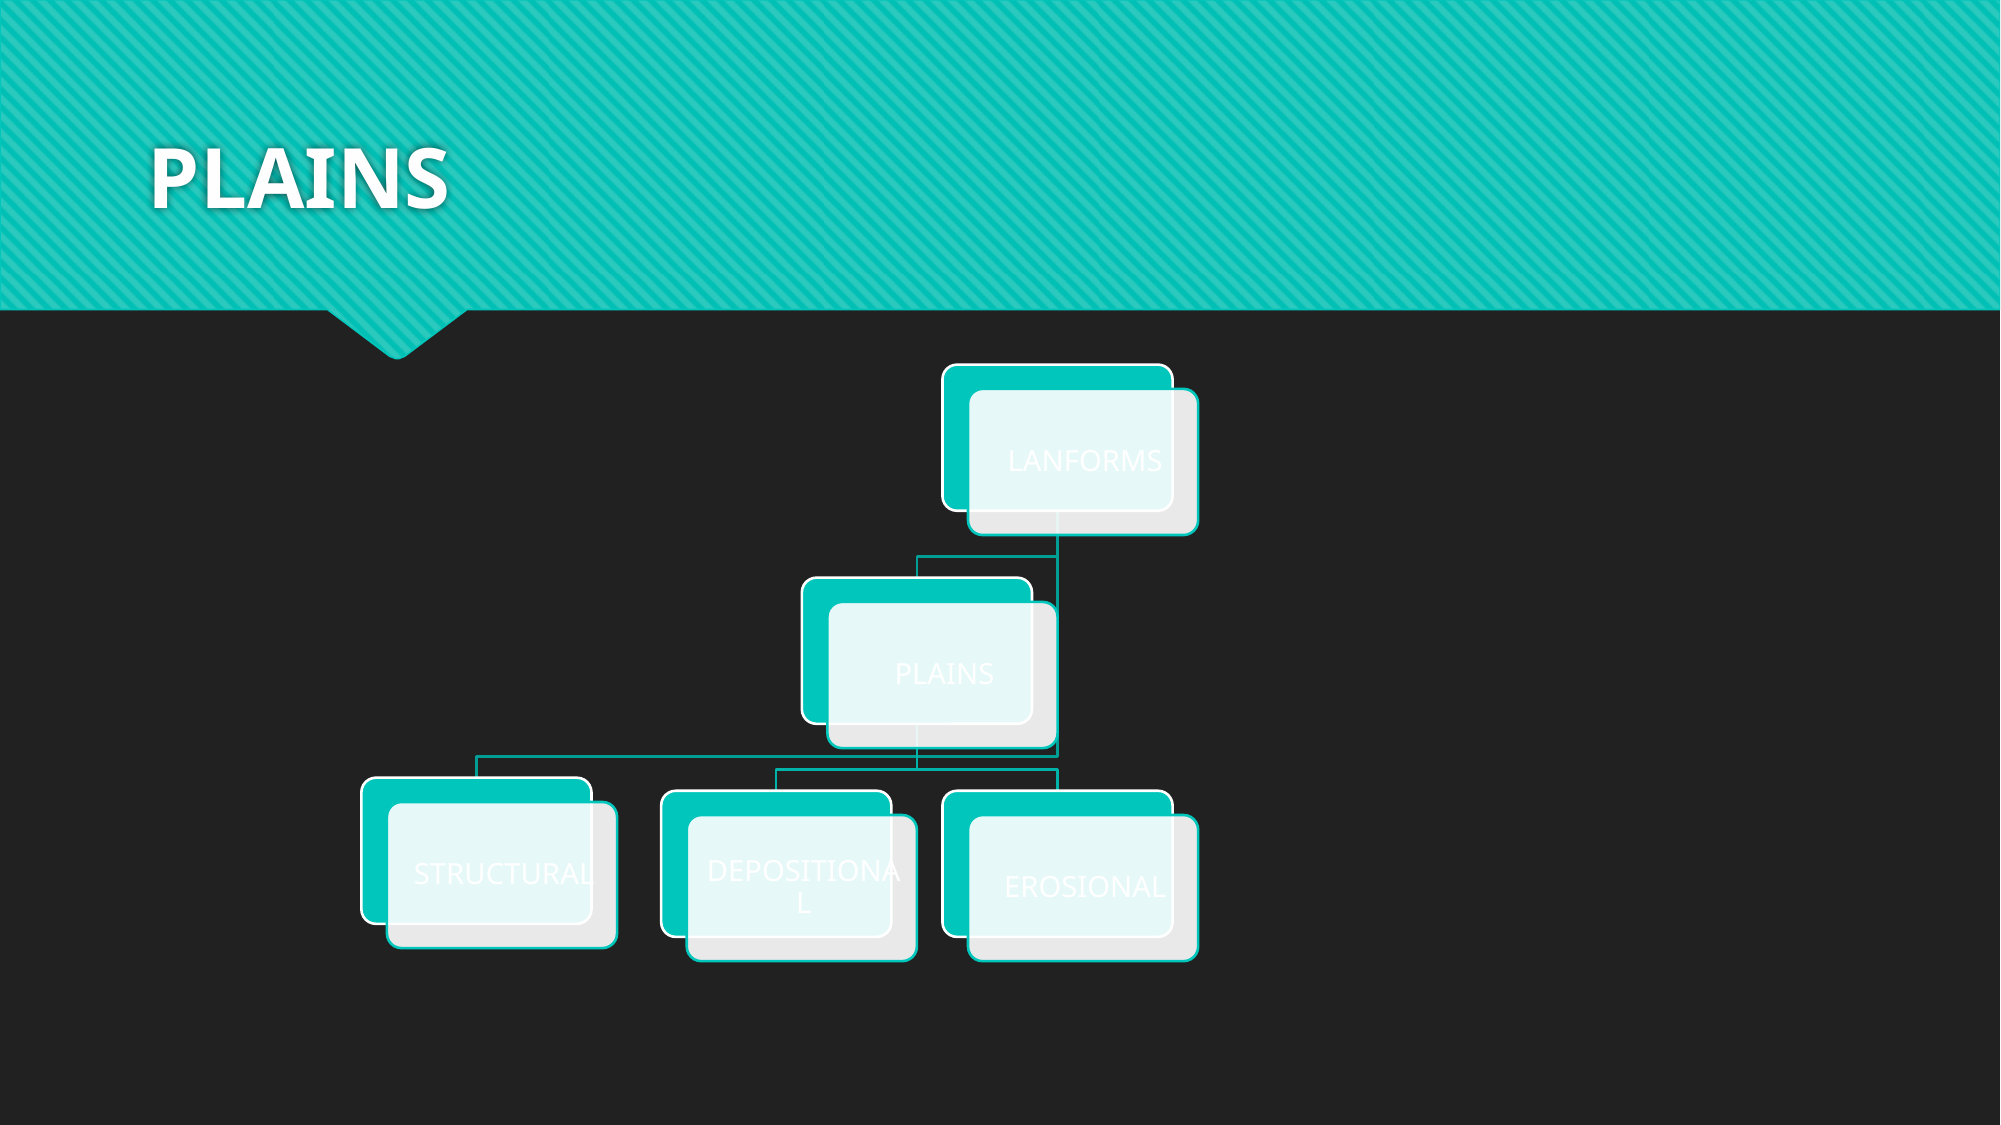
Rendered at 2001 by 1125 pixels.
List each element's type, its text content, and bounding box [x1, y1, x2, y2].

title PLAINS [132, 73, 1868, 233]
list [134, 364, 1866, 962]
